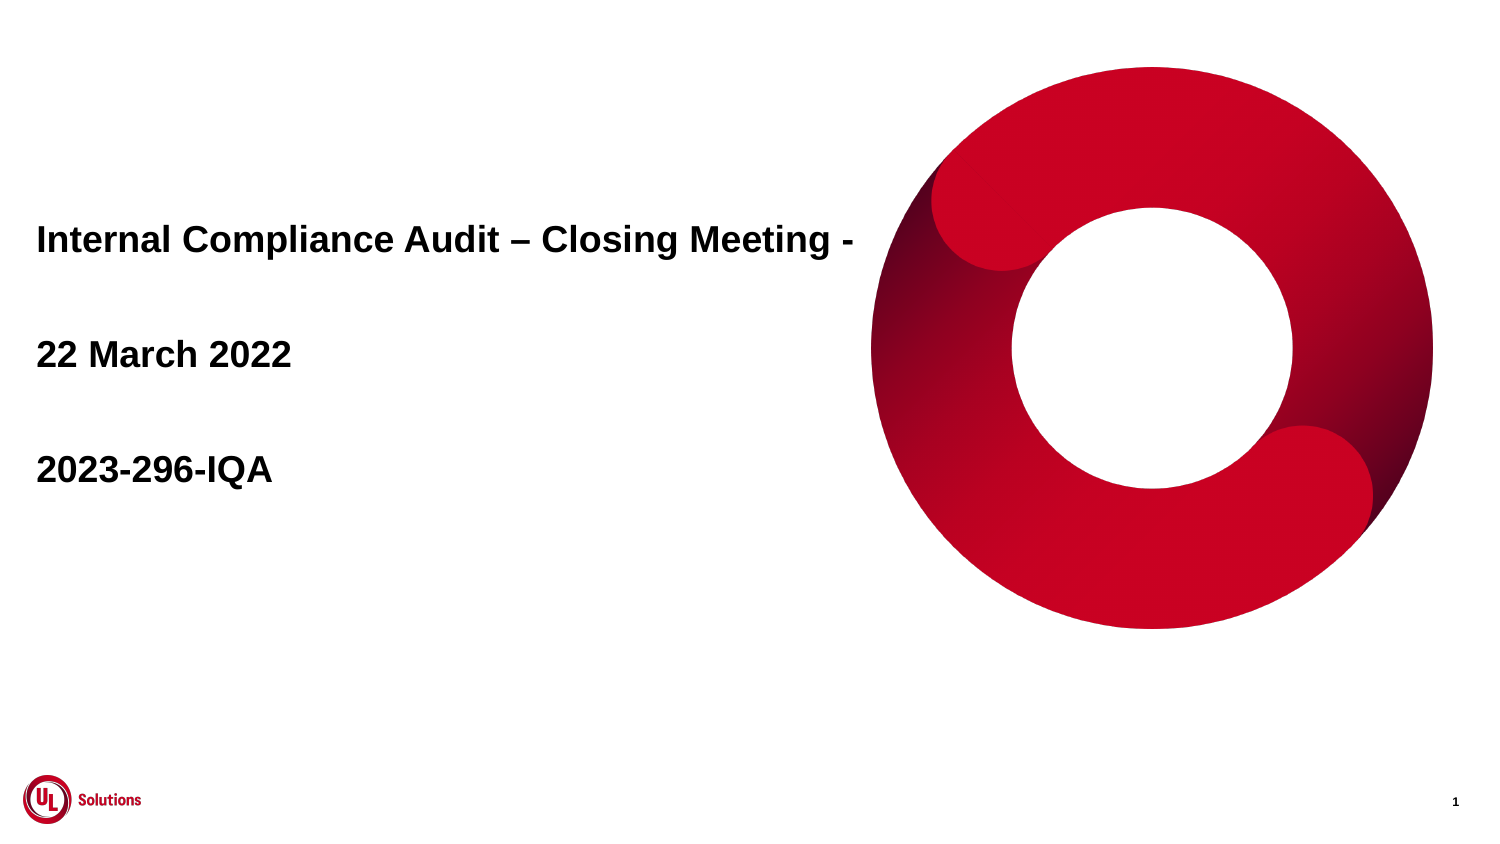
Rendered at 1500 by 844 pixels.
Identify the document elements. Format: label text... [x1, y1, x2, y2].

slide_number 1 [1409, 786, 1460, 809]
picture [23, 775, 141, 824]
text_box Internal Compliance Audit – Closing Meeting - 22 March 2022 2023-296-IQA [21, 207, 929, 555]
picture [871, 67, 1433, 629]
